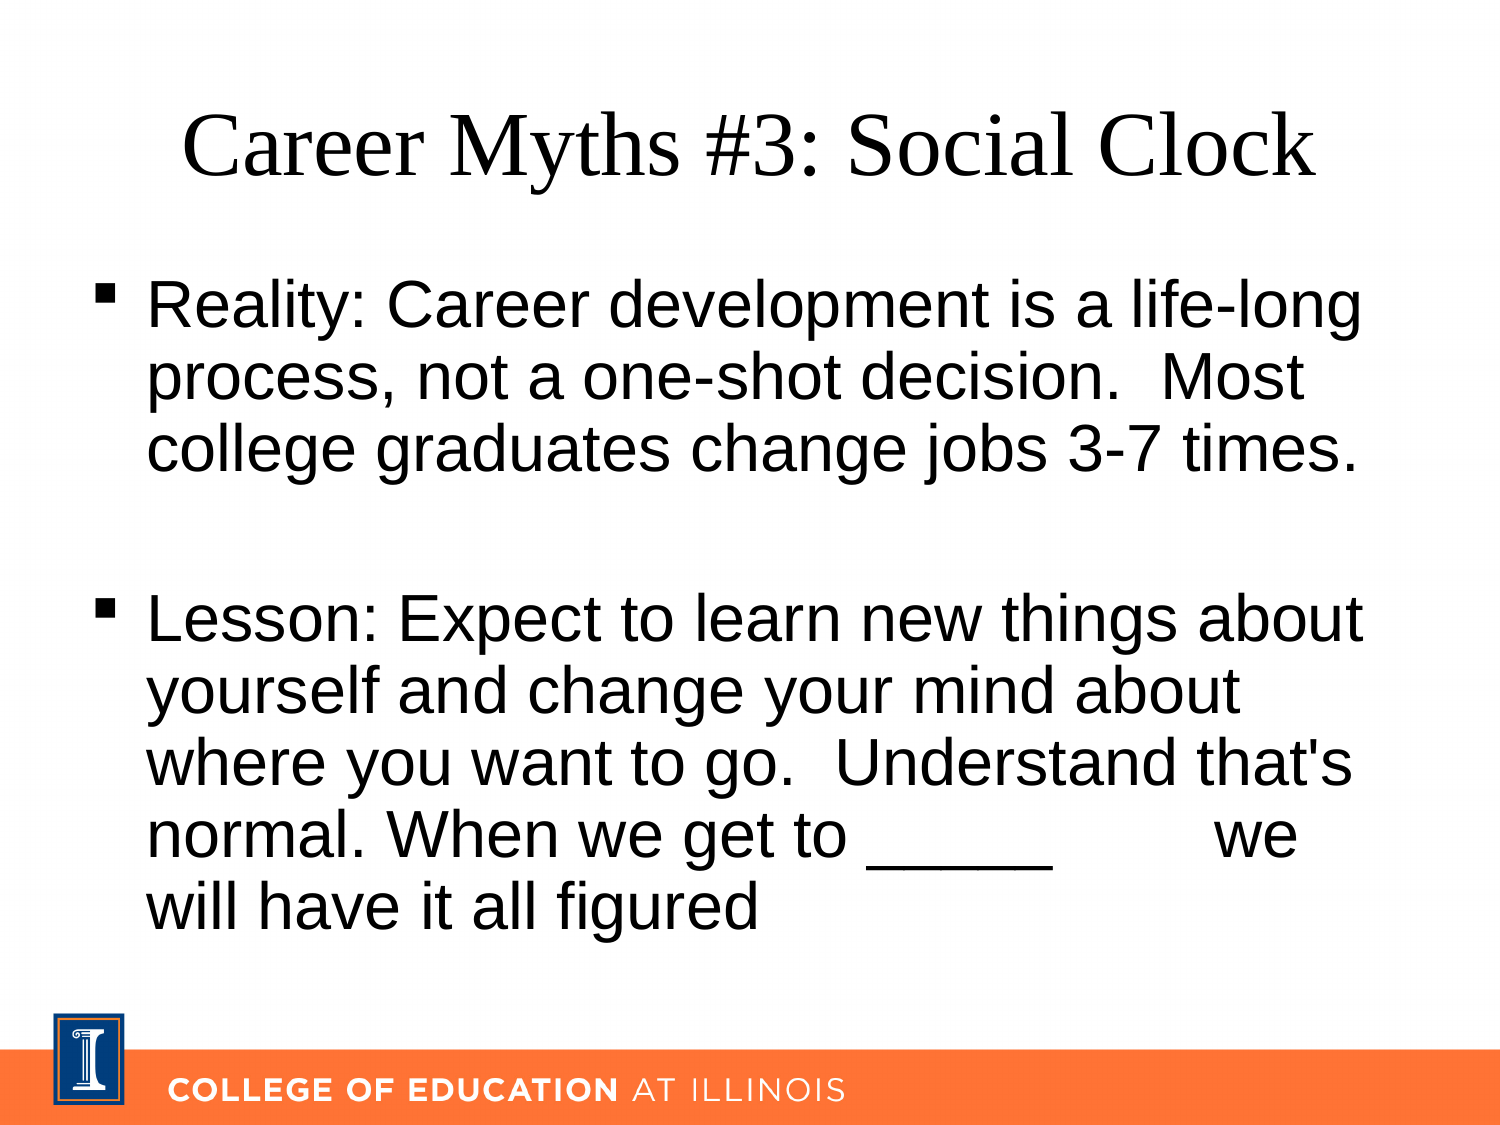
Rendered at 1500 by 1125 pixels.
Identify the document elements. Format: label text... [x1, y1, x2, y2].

list Reality: Career development is a life-long process, not a one-shot decision. Most college graduates change jobs 3-7 times. Lesson: Expect to learn new things about yourself and change your mind about where you want to go. Understand that's normal. When we get to _____ we will have it all figured [75, 262, 1425, 1005]
picture [0, 0, 1500, 1125]
title Career Myths #3: Social Clock [75, 45, 1425, 233]
